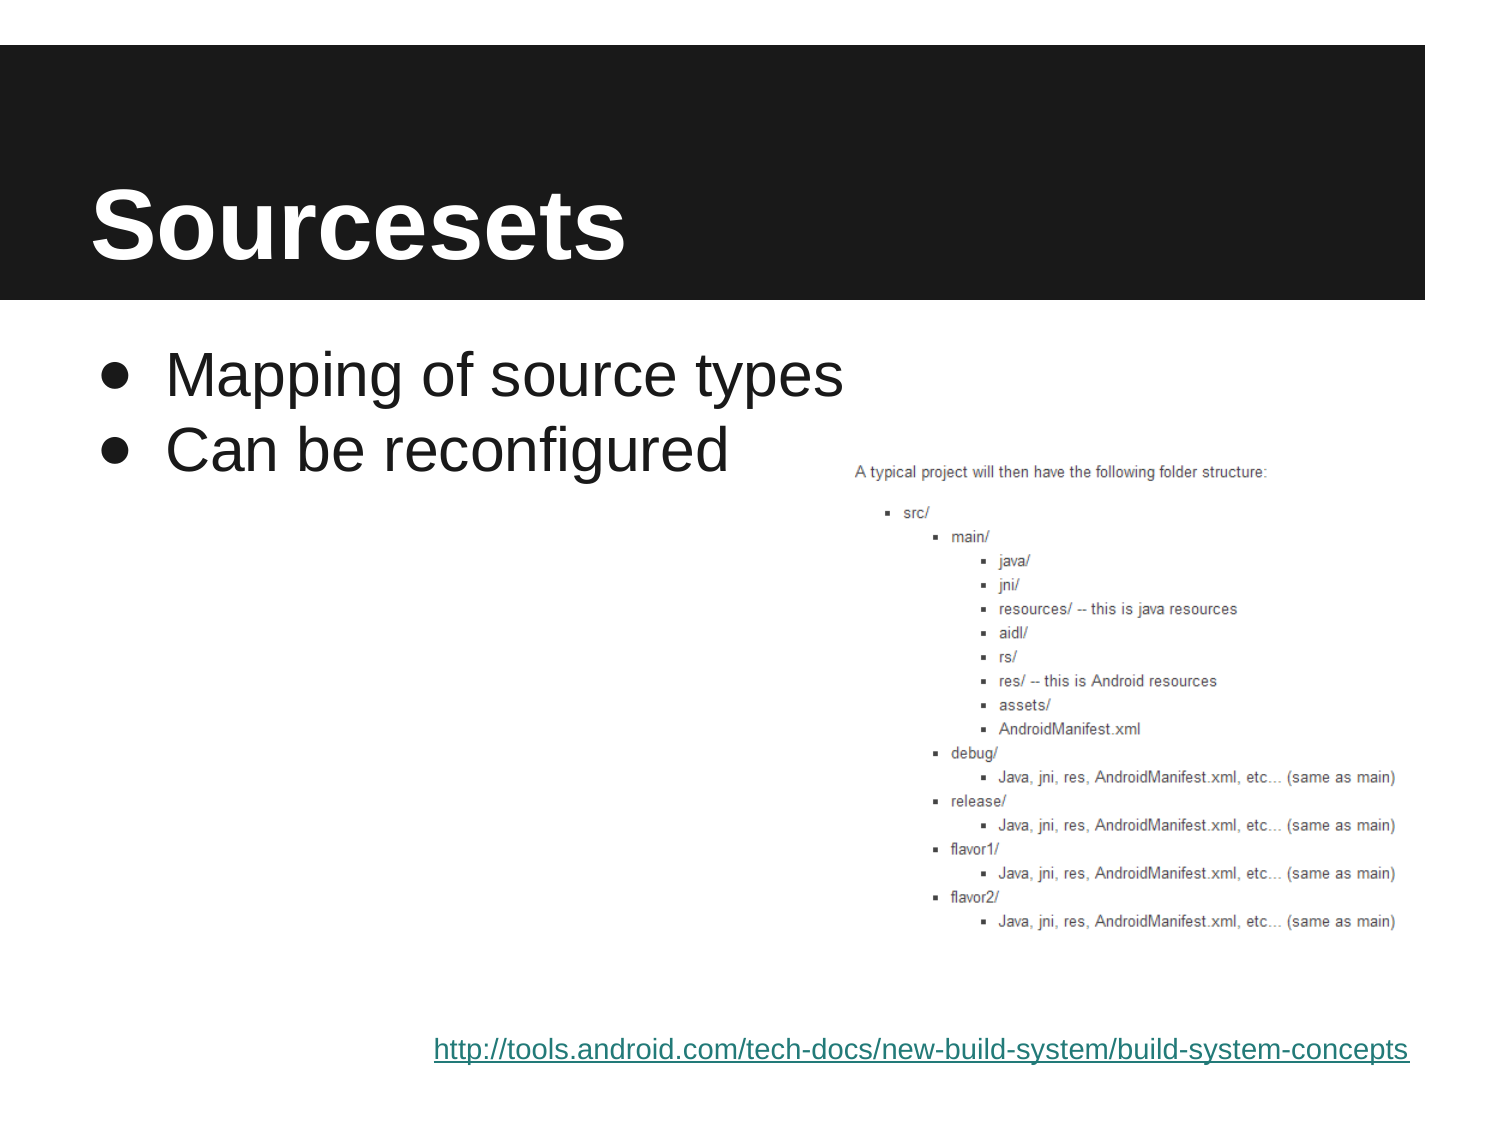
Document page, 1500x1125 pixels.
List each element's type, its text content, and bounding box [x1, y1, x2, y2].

title Sourcesets [75, 45, 1425, 295]
text_box http://tools.android.com/tech-docs/new-build-system/build-system-concepts [115, 1018, 1426, 1078]
list Mapping of source types Can be reconfigured [75, 319, 1425, 1078]
picture [842, 457, 1426, 940]
